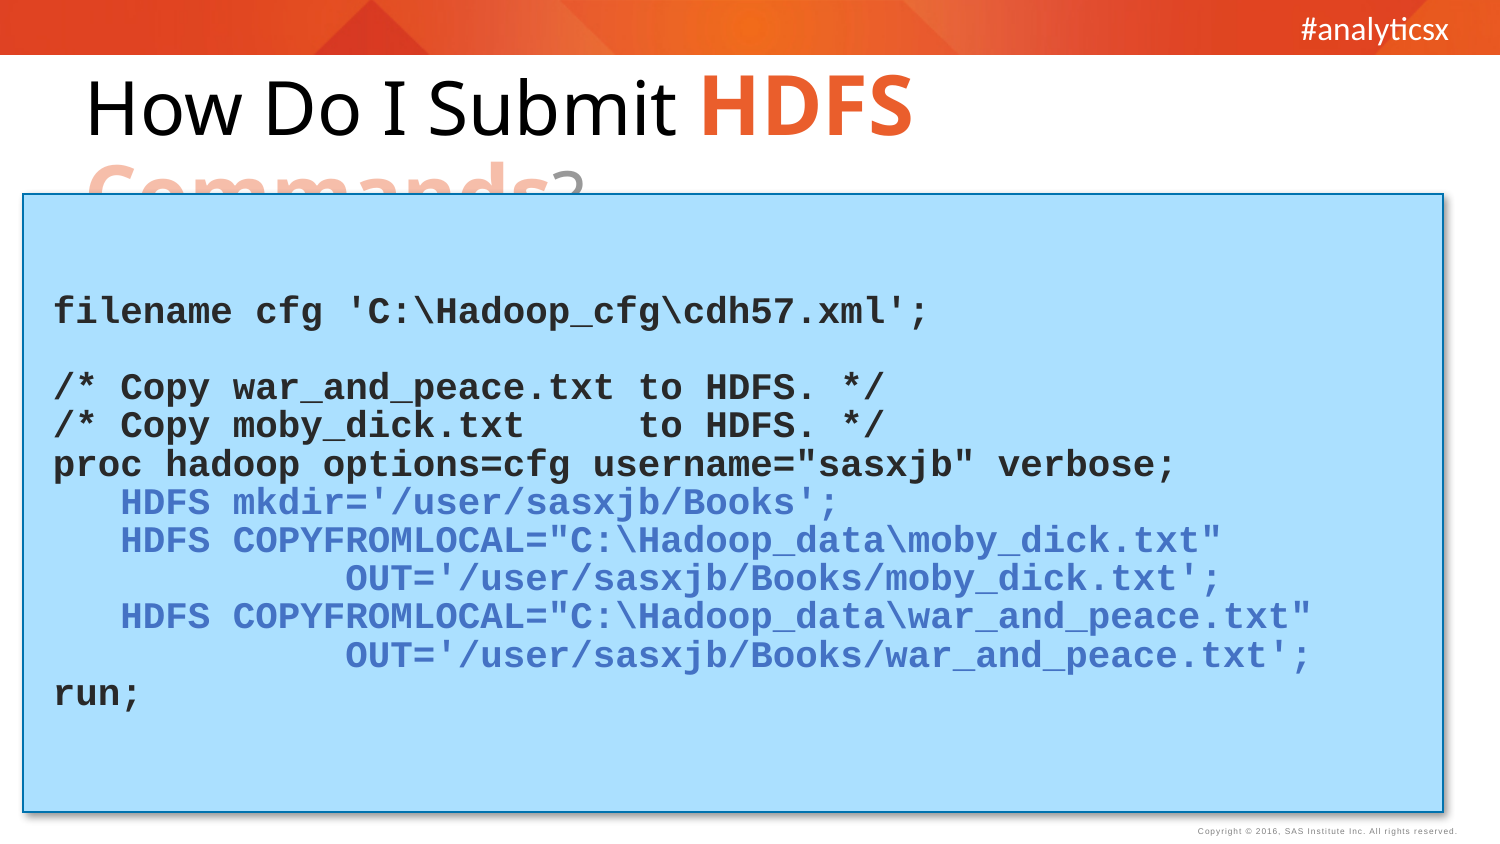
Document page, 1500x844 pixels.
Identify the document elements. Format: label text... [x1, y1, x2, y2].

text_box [311, 353, 1114, 701]
text_box How Do I Submit HDFS Commands? [70, 56, 1417, 144]
text_box filename cfg 'C:\Hadoop_cfg\cdh57.xml'; /* Copy war_and_peace.txt to HDFS. */ /* Copy moby_dick.txt to HDFS. */ proc hadoop options=cfg username="sasxjb" verbose; HDFS mkdir='/user/sasxjb/Books'; HDFS COPYFROMLOCAL="C:\Hadoop_data\moby_dick.txt" OUT='/user/sasxjb/Books/moby_dick.txt'; HDFS COPYFROMLOCAL="C:\Hadoop_data\war_and_peace.txt" OUT='/user/sasxjb/Books/war_and_peace.txt'; run; [22, 193, 1443, 812]
picture [0, 0, 1500, 55]
text_box [22, 144, 1444, 193]
